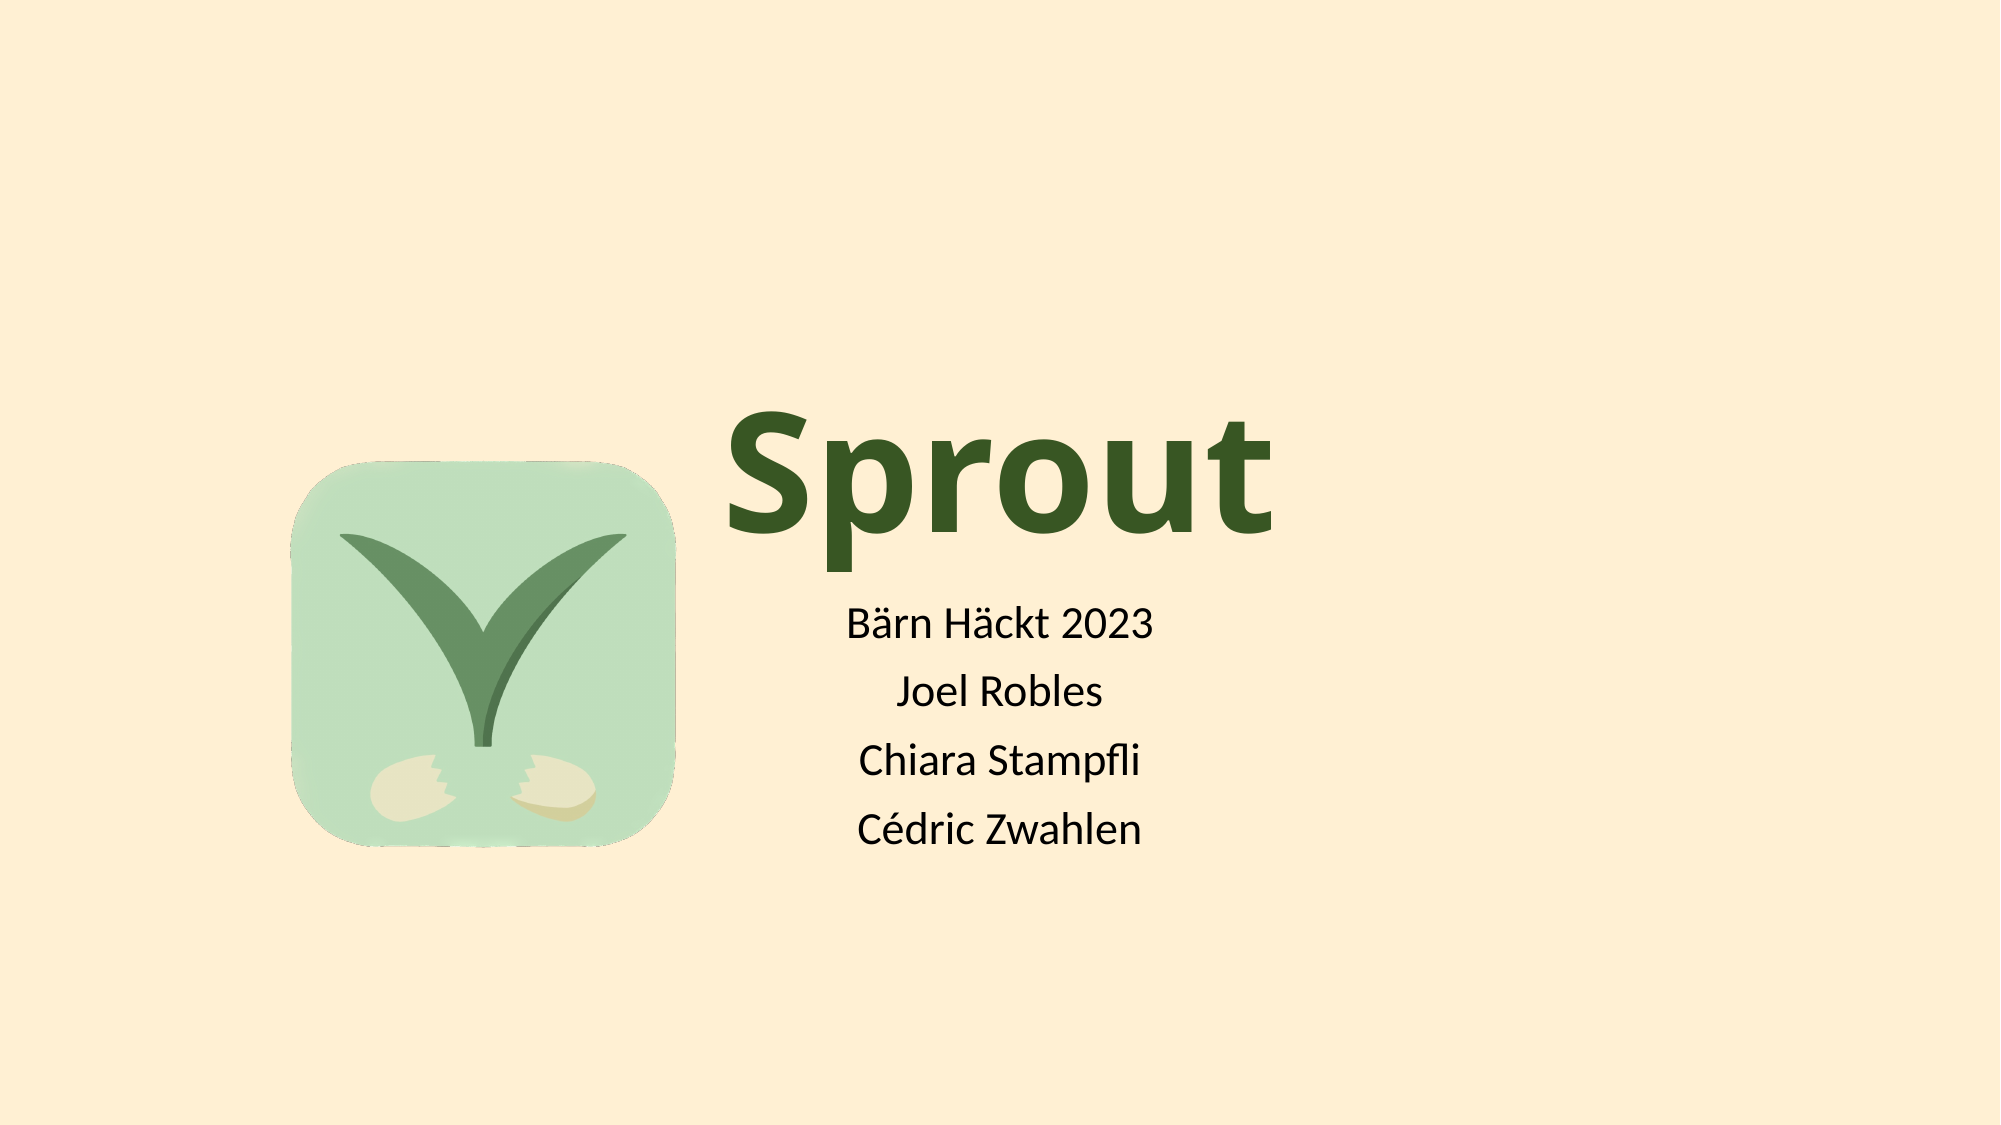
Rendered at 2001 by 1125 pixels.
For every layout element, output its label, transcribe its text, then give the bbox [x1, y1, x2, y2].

picture [38, 328, 924, 996]
subtitle Bärn Häckt 2023 Joel Robles Chiara Stampfli Cédric Zwahlen [924, 590, 1750, 863]
title Sprout [249, 184, 1750, 576]
